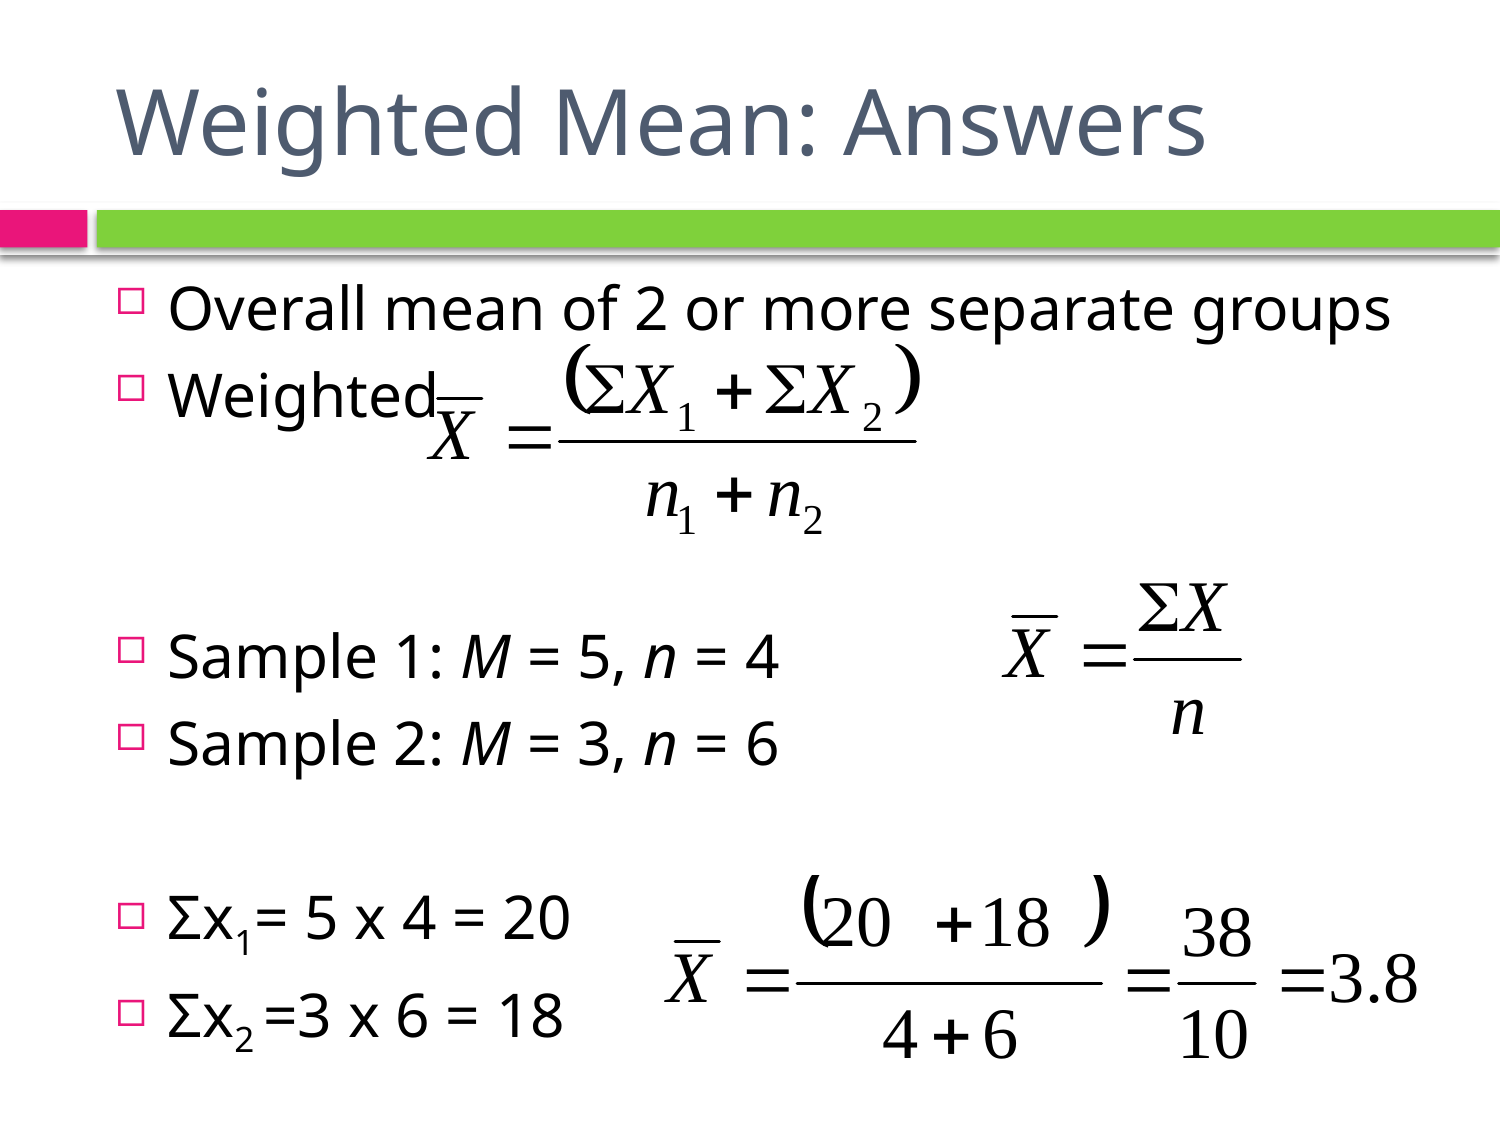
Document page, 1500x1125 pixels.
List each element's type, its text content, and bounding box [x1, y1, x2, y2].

list Overall mean of 2 or more separate groups Weighted Sample 1: M = 5, n = 4 Sample 2: M = 3, n = 6 Σx1= 5 x 4 = 20 Σx2 =3 x 6 = 18 [100, 262, 1438, 1075]
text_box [649, 874, 1430, 1075]
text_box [412, 343, 933, 551]
title Weighted Mean: Answers [100, 37, 1438, 200]
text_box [987, 562, 1254, 751]
